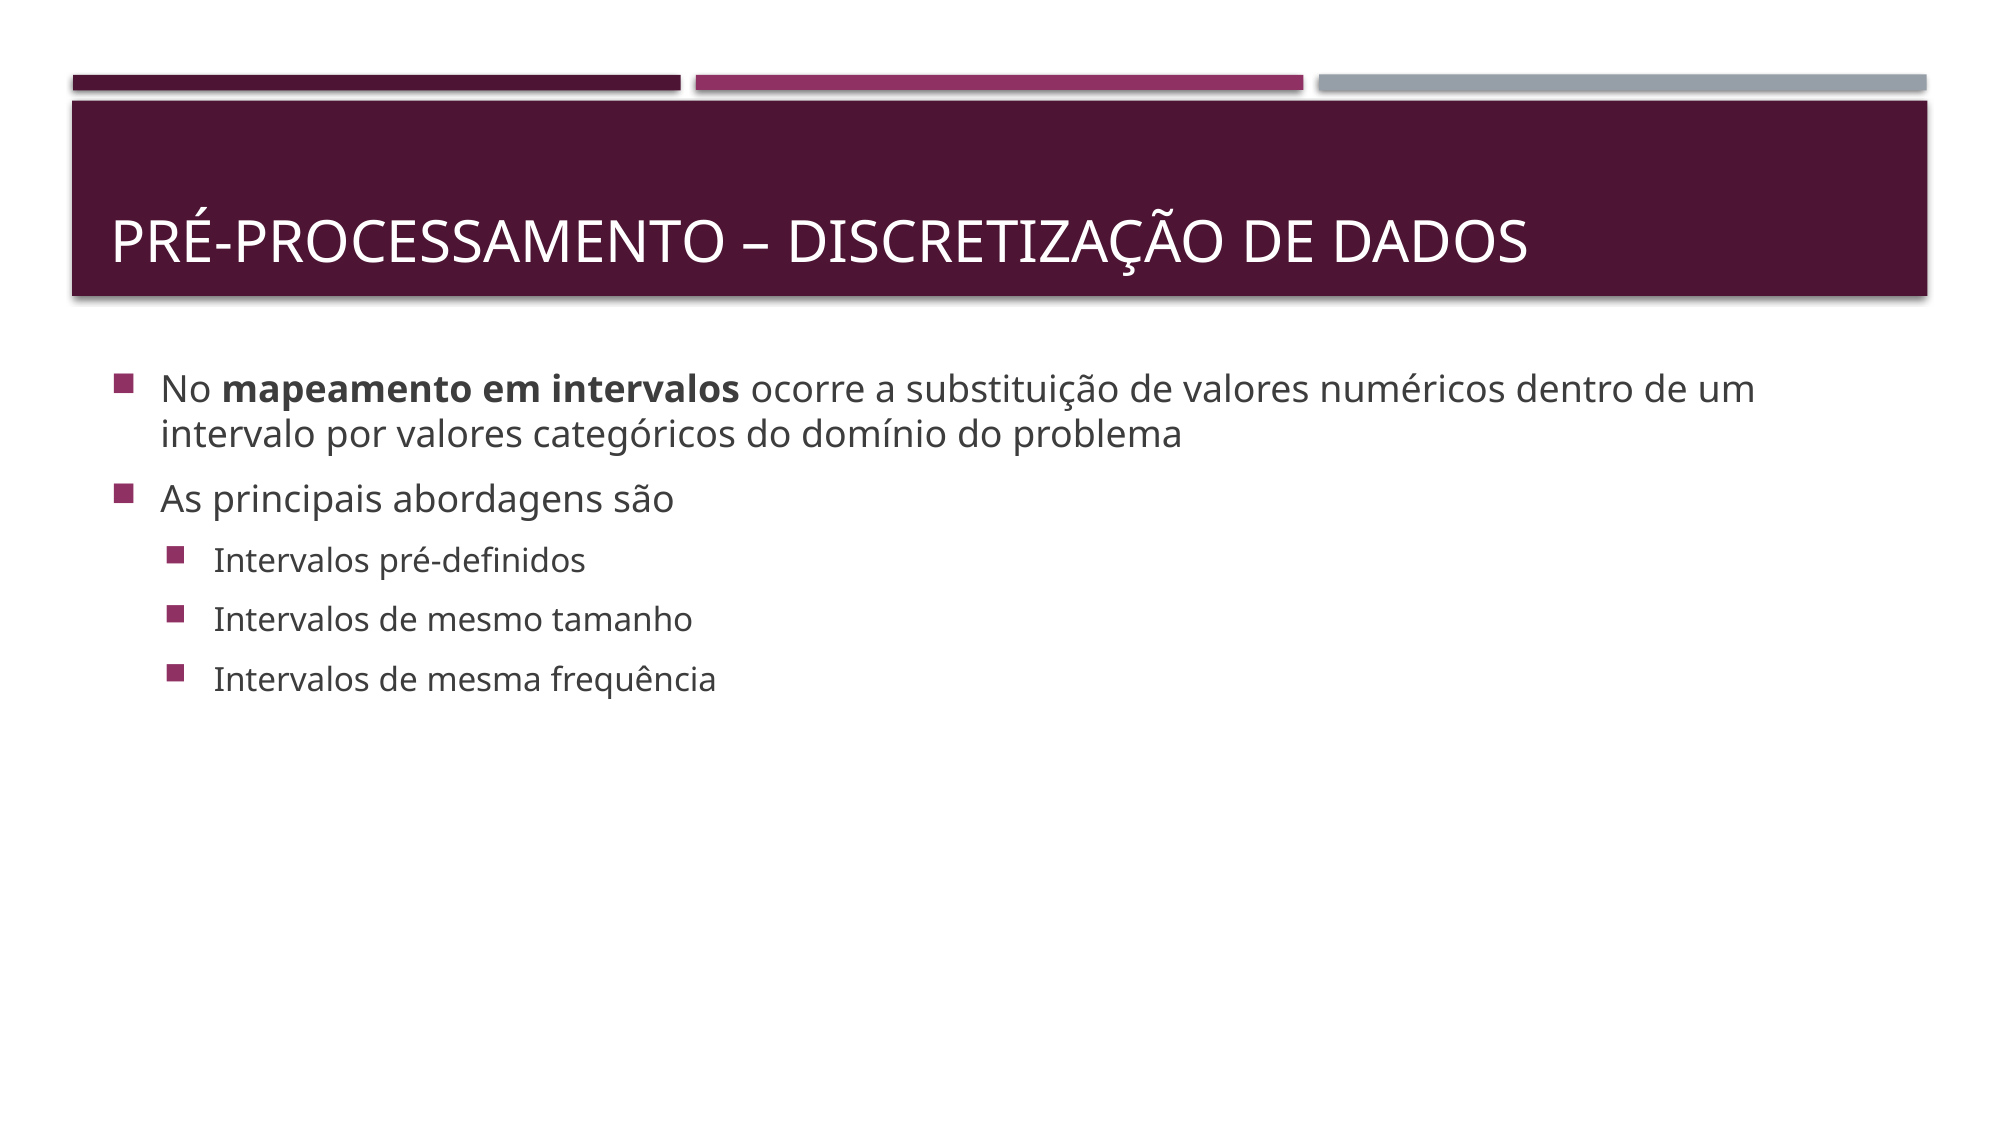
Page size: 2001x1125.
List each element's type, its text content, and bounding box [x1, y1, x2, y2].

title Pré-processamento – discretização de dados [95, 115, 1905, 282]
list No mapeamento em intervalos ocorre a substituição de valores numéricos dentro de um intervalo por valores categóricos do domínio do problema As principais abordagens são Intervalos pré-definidos Intervalos de mesmo tamanho Intervalos de mesma frequência [95, 357, 1905, 962]
